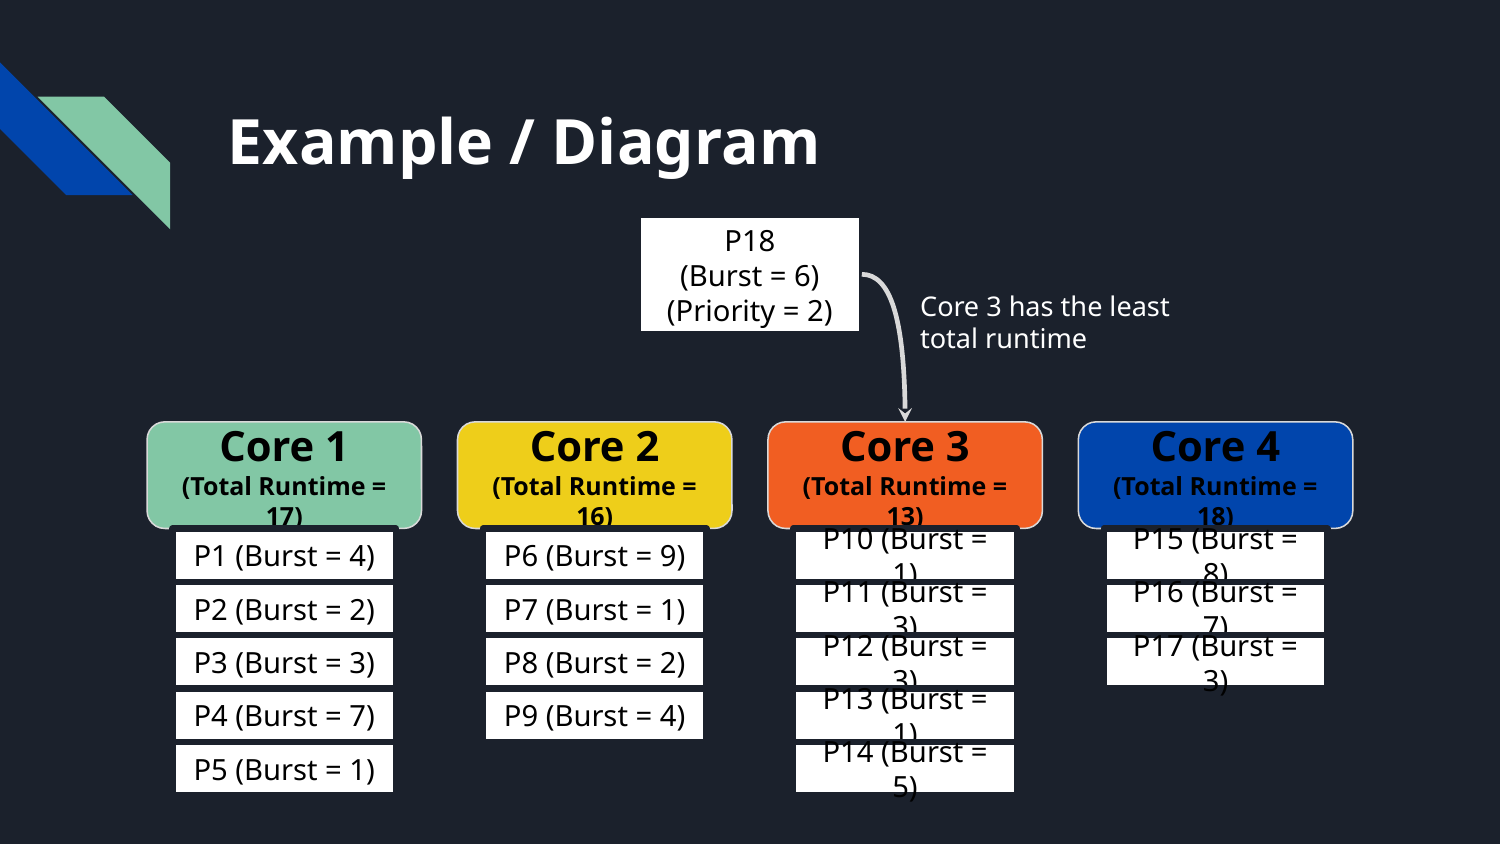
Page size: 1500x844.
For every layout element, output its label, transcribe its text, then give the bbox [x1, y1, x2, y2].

text_box P14 (Burst = 5) [793, 741, 1017, 796]
text_box P11 (Burst = 3) [793, 581, 1017, 635]
text_box Core 4 (Total Runtime = 18) [1078, 421, 1353, 529]
text_box P8 (Burst = 2) [482, 635, 707, 688]
text_box P16 (Burst = 7) [1103, 581, 1328, 635]
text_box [861, 274, 906, 423]
text_box P10 (Burst = 1) [793, 528, 1017, 581]
text_box Core 1 (Total Runtime = 17) [147, 421, 422, 529]
text_box P4 (Burst = 7) [172, 688, 397, 741]
text_box P1 (Burst = 4) [172, 528, 397, 581]
text_box P3 (Burst = 3) [172, 635, 397, 688]
text_box Core 3 has the least total runtime [907, 274, 1193, 363]
text_box P17 (Burst = 3) [1103, 635, 1328, 689]
title Example / Diagram [212, 64, 1368, 215]
text_box Core 3 (Total Runtime = 13) [767, 421, 1043, 529]
text_box P9 (Burst = 4) [482, 688, 707, 742]
text_box P18 (Burst = 6) (Priority = 2) [638, 214, 862, 335]
text_box P6 (Burst = 9) [482, 528, 707, 581]
text_box P12 (Burst = 3) [793, 635, 1017, 688]
text_box P5 (Burst = 1) [172, 741, 397, 796]
text_box P7 (Burst = 1) [482, 581, 707, 635]
text_box P13 (Burst = 1) [793, 688, 1017, 741]
text_box P2 (Burst = 2) [172, 581, 397, 635]
text_box P15 (Burst = 8) [1103, 528, 1328, 581]
text_box Core 2 (Total Runtime = 16) [457, 421, 732, 529]
